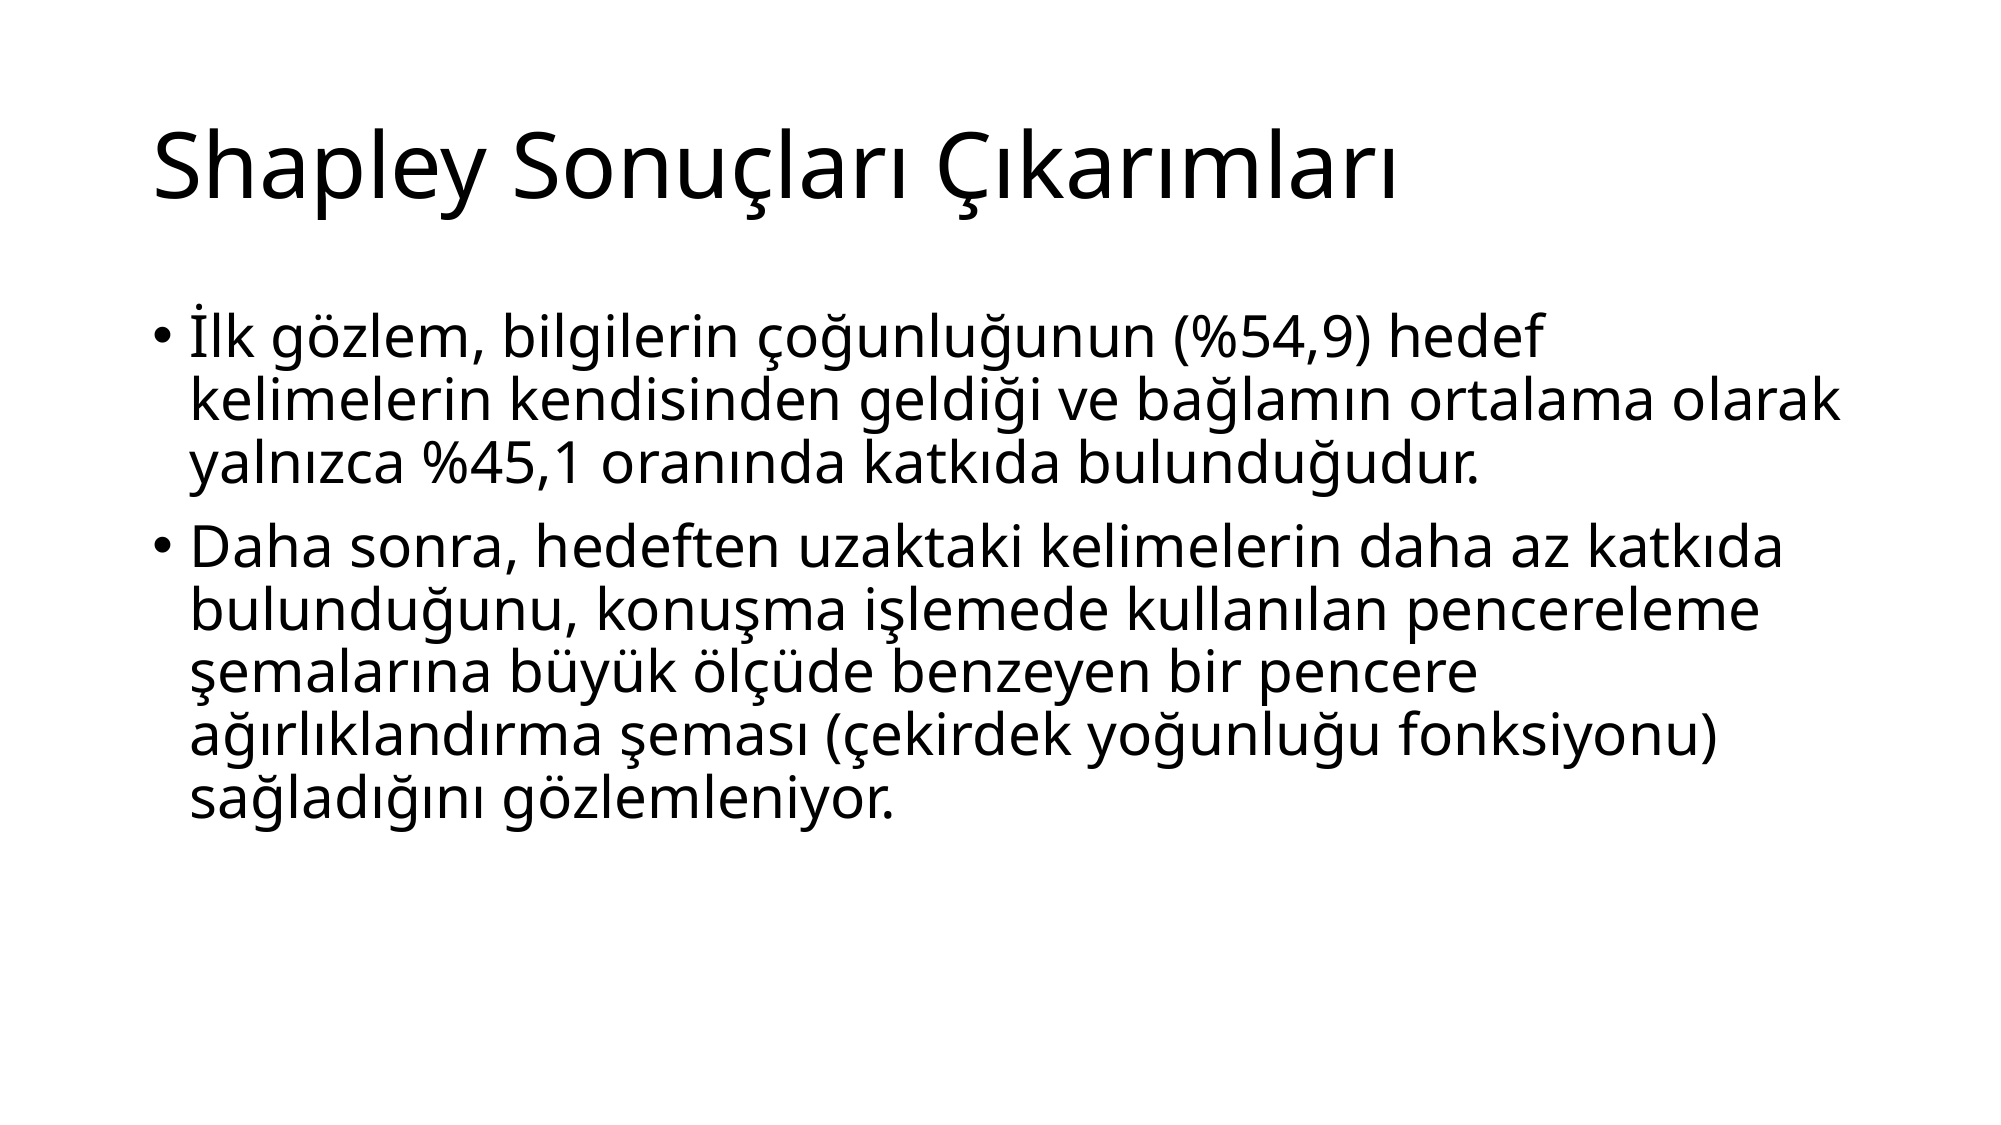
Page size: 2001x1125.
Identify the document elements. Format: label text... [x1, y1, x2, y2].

list İlk gözlem, bilgilerin çoğunluğunun (%54,9) hedef kelimelerin kendisinden geldiği ve bağlamın ortalama olarak yalnızca %45,1 oranında katkıda bulunduğudur. Daha sonra, hedeften uzaktaki kelimelerin daha az katkıda bulunduğunu, konuşma işlemede kullanılan pencereleme şemalarına büyük ölçüde benzeyen bir pencere ağırlıklandırma şeması (çekirdek yoğunluğu fonksiyonu) sağladığını gözlemleniyor. [137, 299, 1863, 1014]
title Shapley Sonuçları Çıkarımları [137, 59, 1863, 278]
